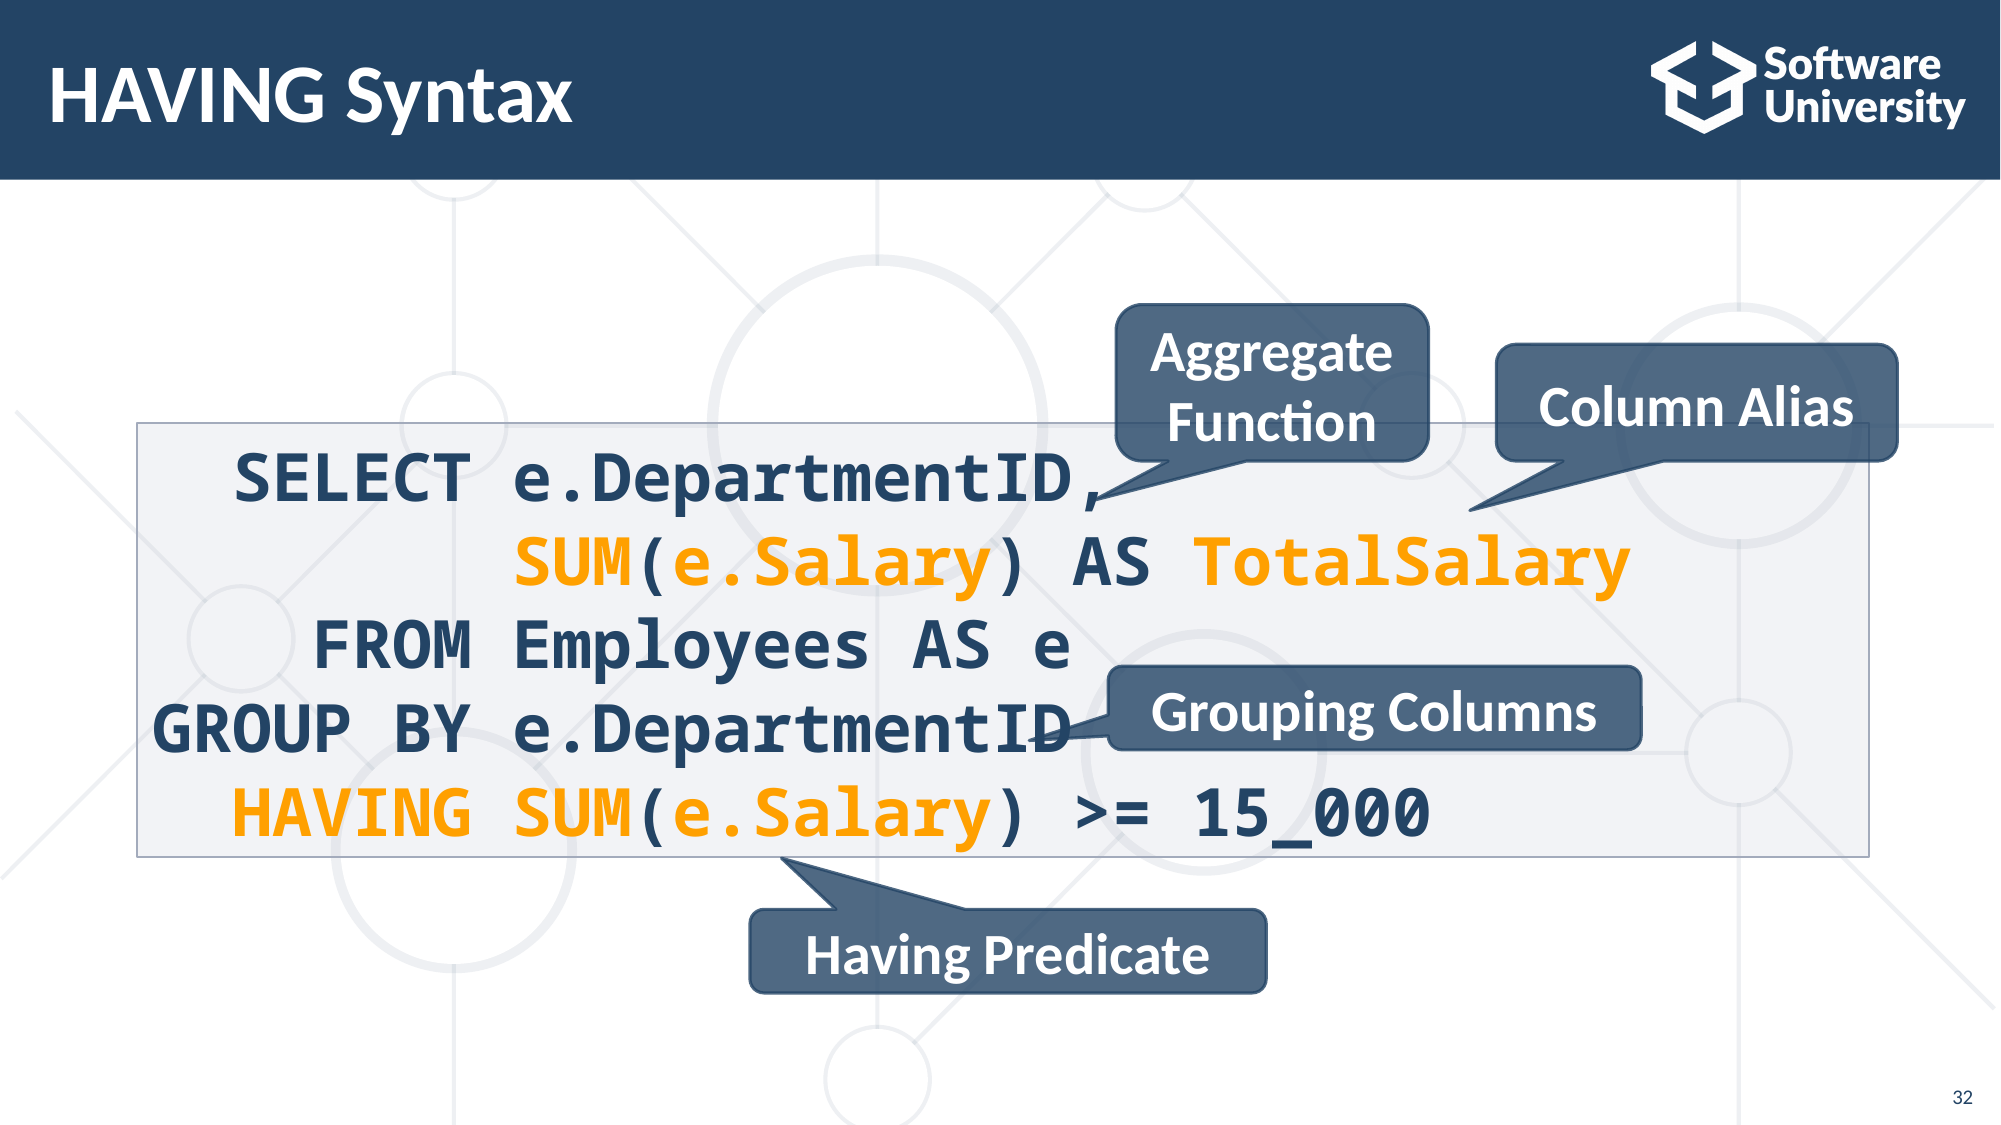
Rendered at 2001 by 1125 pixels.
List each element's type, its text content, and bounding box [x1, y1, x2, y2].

text_box Having Predicate [747, 856, 1269, 996]
text_box Aggregate Function [1092, 302, 1431, 503]
text_box SELECT e.DepartmentID, SUM(e.Salary) AS TotalSalary FROM Employees AS e GROUP BY e.DepartmentID HAVING SUM(e.Salary) >= 15_000 [137, 423, 1870, 858]
text_box Column Alias [1467, 342, 1900, 513]
title HAVING Syntax [31, 16, 1625, 162]
text_box Grouping Columns [1027, 664, 1644, 752]
picture [1651, 41, 1966, 134]
slide_number 32 [1927, 1067, 1989, 1117]
